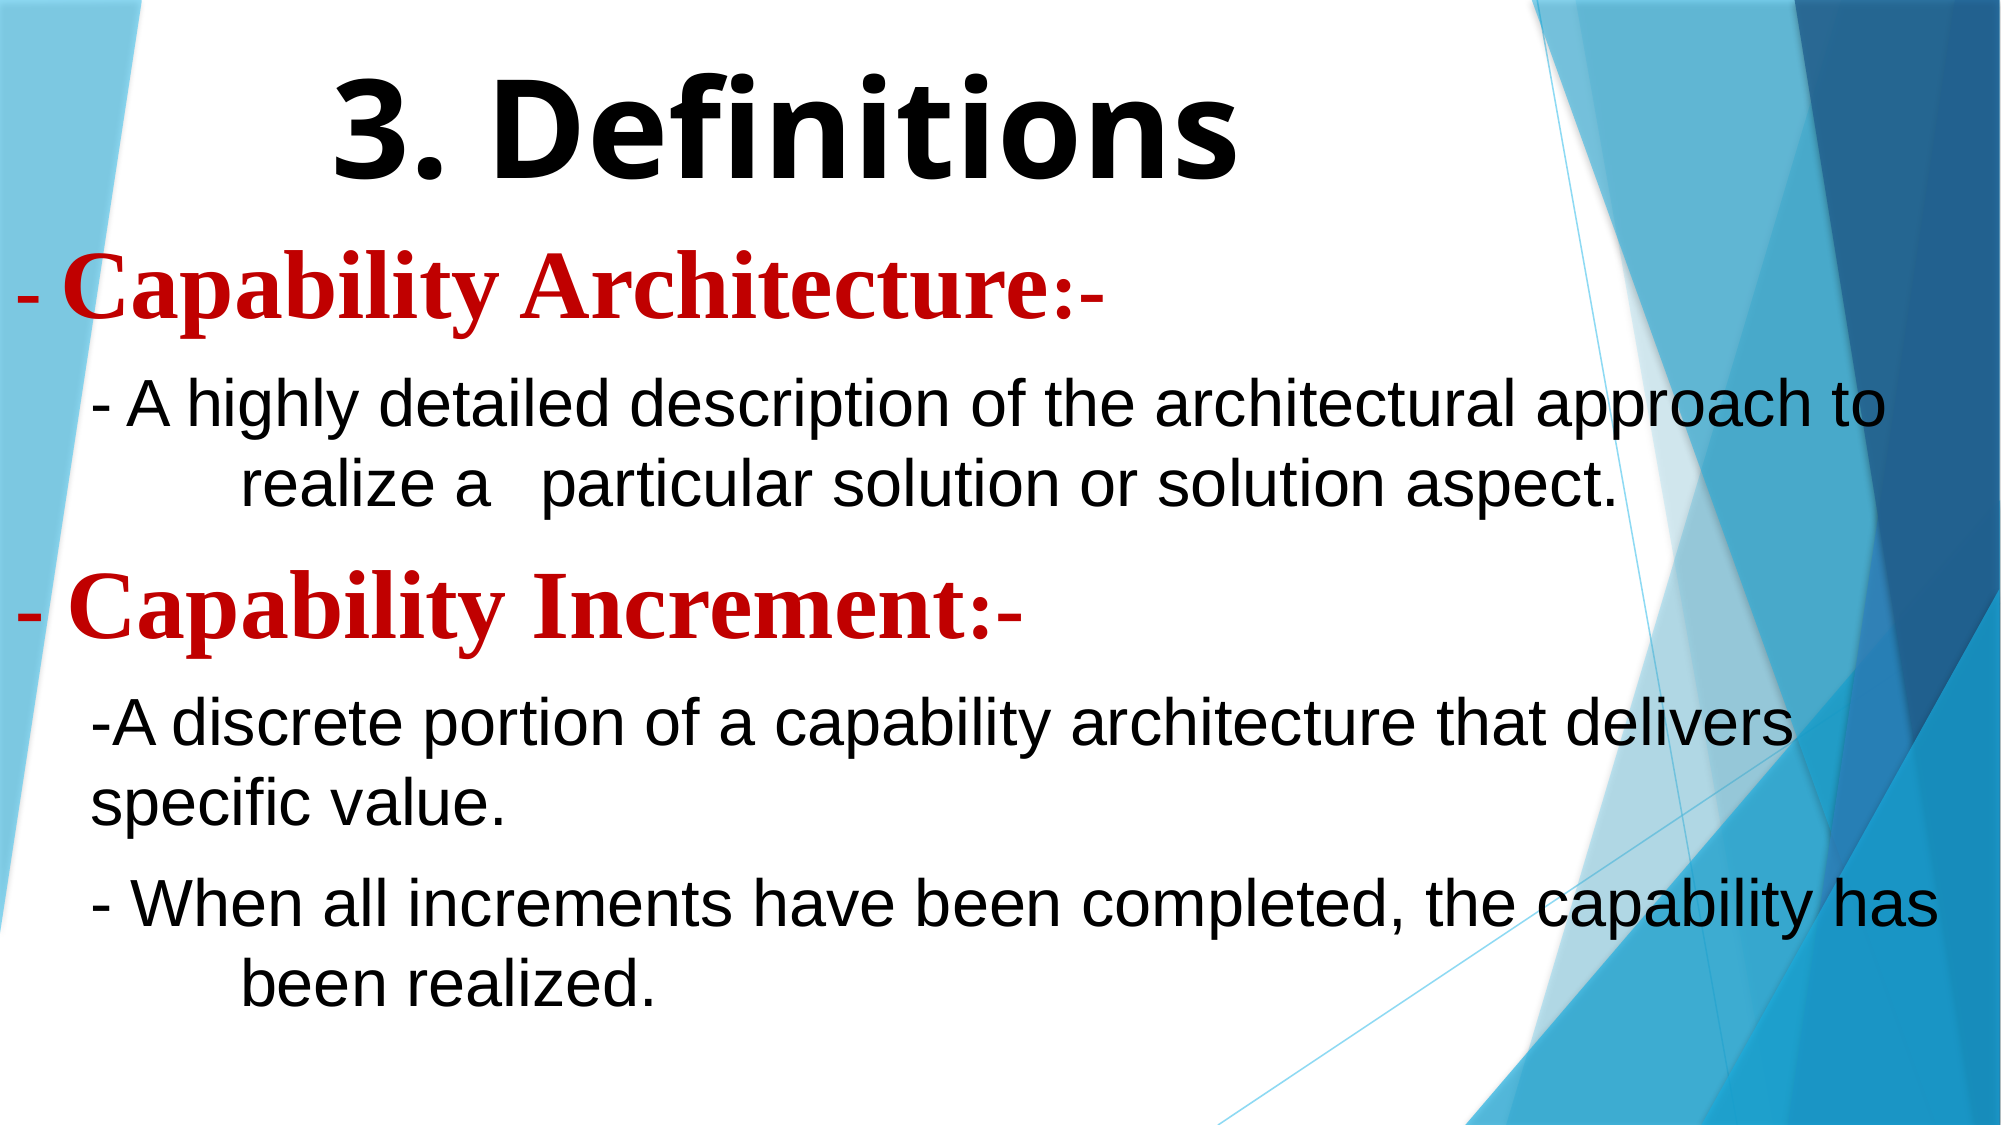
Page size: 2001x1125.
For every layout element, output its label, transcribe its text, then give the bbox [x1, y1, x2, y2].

title 3. Definitions [128, 0, 1257, 213]
subtitle - Capability Architecture:- - A highly detailed description of the architectural approach to realize a particular solution or solution aspect. - Capability Increment:- -A discrete portion of a capability architecture that delivers specific value. - When all increments have been completed, the capability has been realized. [0, 213, 2000, 1125]
